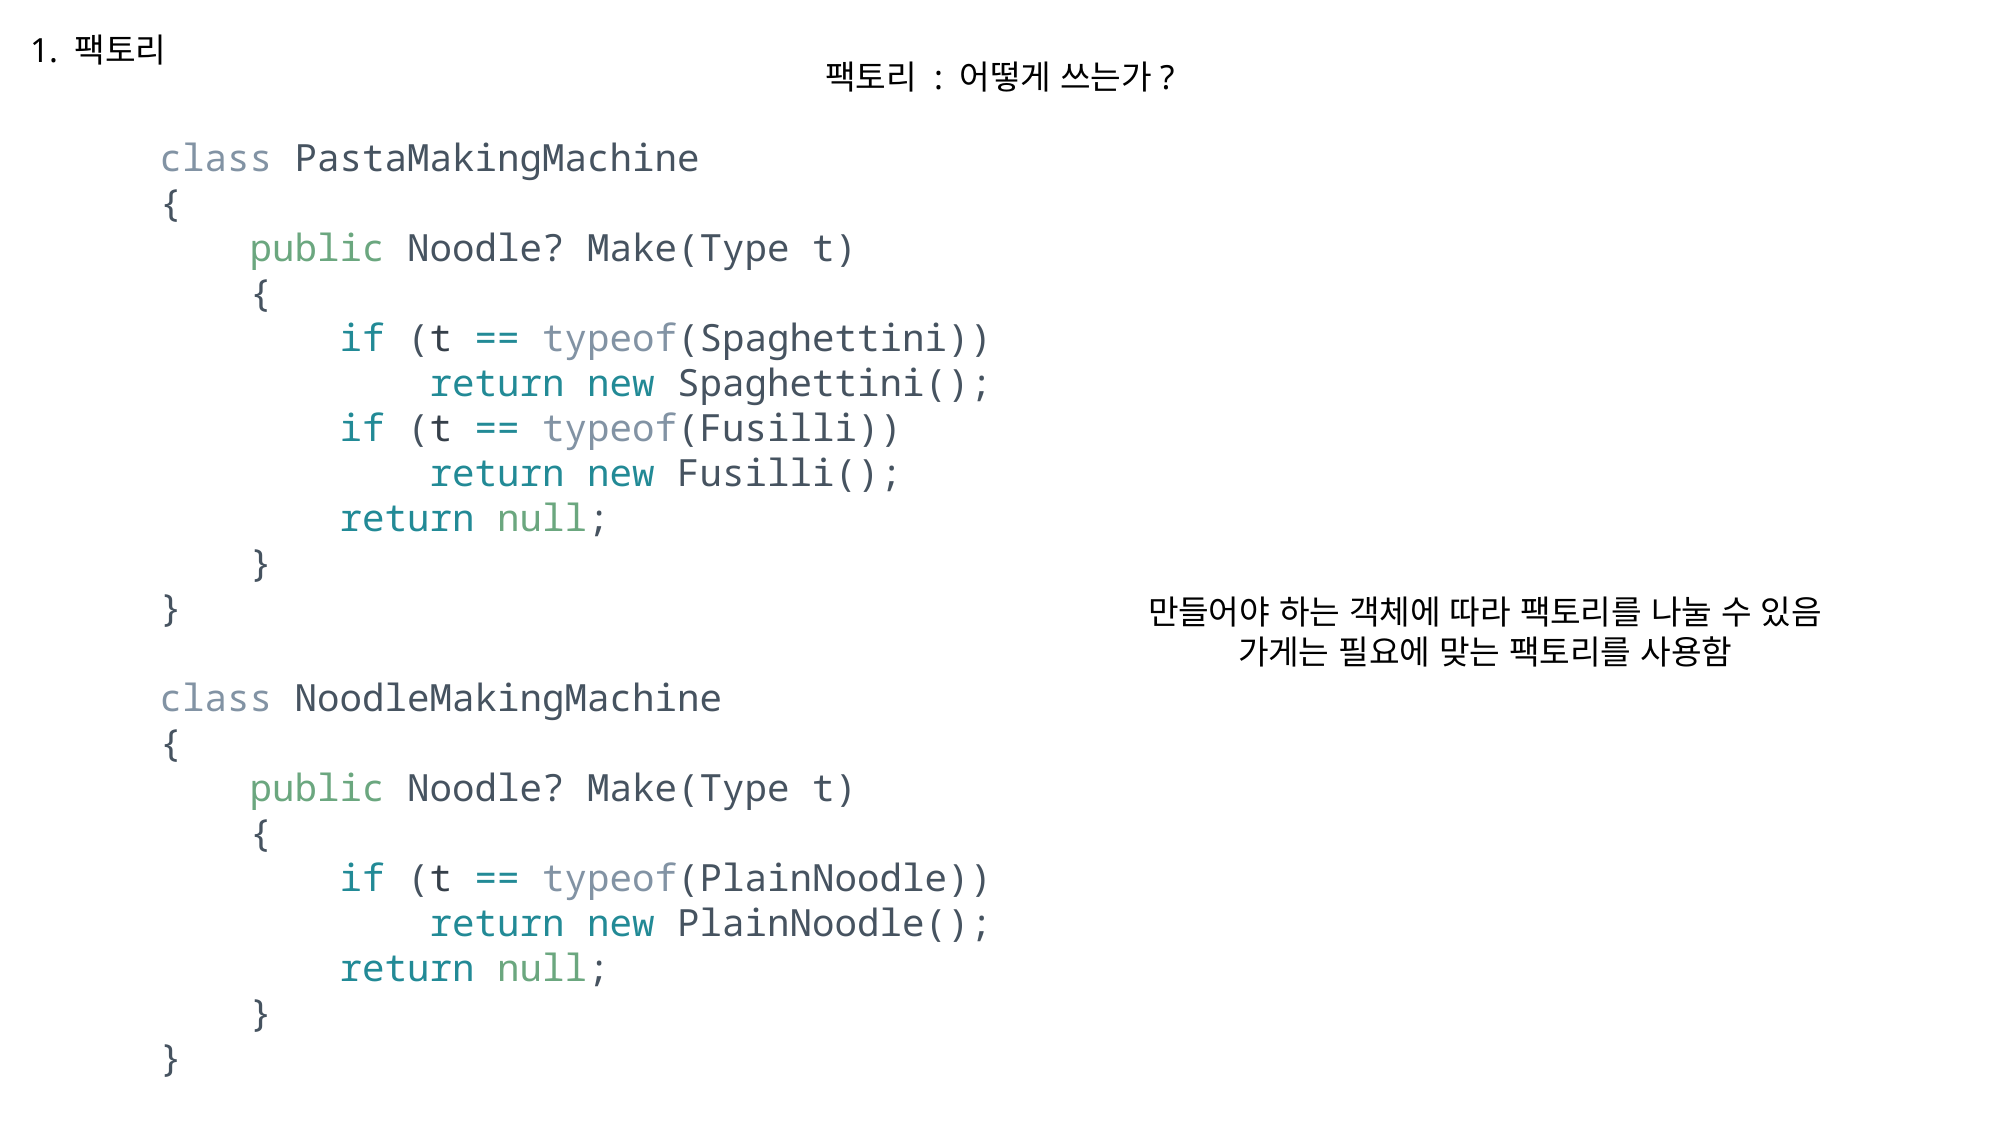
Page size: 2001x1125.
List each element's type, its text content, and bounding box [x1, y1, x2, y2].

text_box 팩토리 : 어떻게 쓰는가? [810, 49, 1190, 104]
text_box class PastaMakingMachine { public Noodle? Make(Type t) { if (t == typeof(Spaghettini)) return new Spaghettini(); if (t == typeof(Fusilli)) return new Fusilli(); return null; } } class NoodleMakingMachine { public Noodle? Make(Type t) { if (t == typeof(PlainNoodle)) return new PlainNoodle(); return null; } } [144, 126, 1171, 1087]
text_box 1. 팩토리 [15, 21, 182, 77]
text_box 만들어야 하는 객체에 따라 팩토리를 나눌 수 있음 가게는 필요에 맞는 팩토리를 사용함 [1171, 583, 1838, 679]
